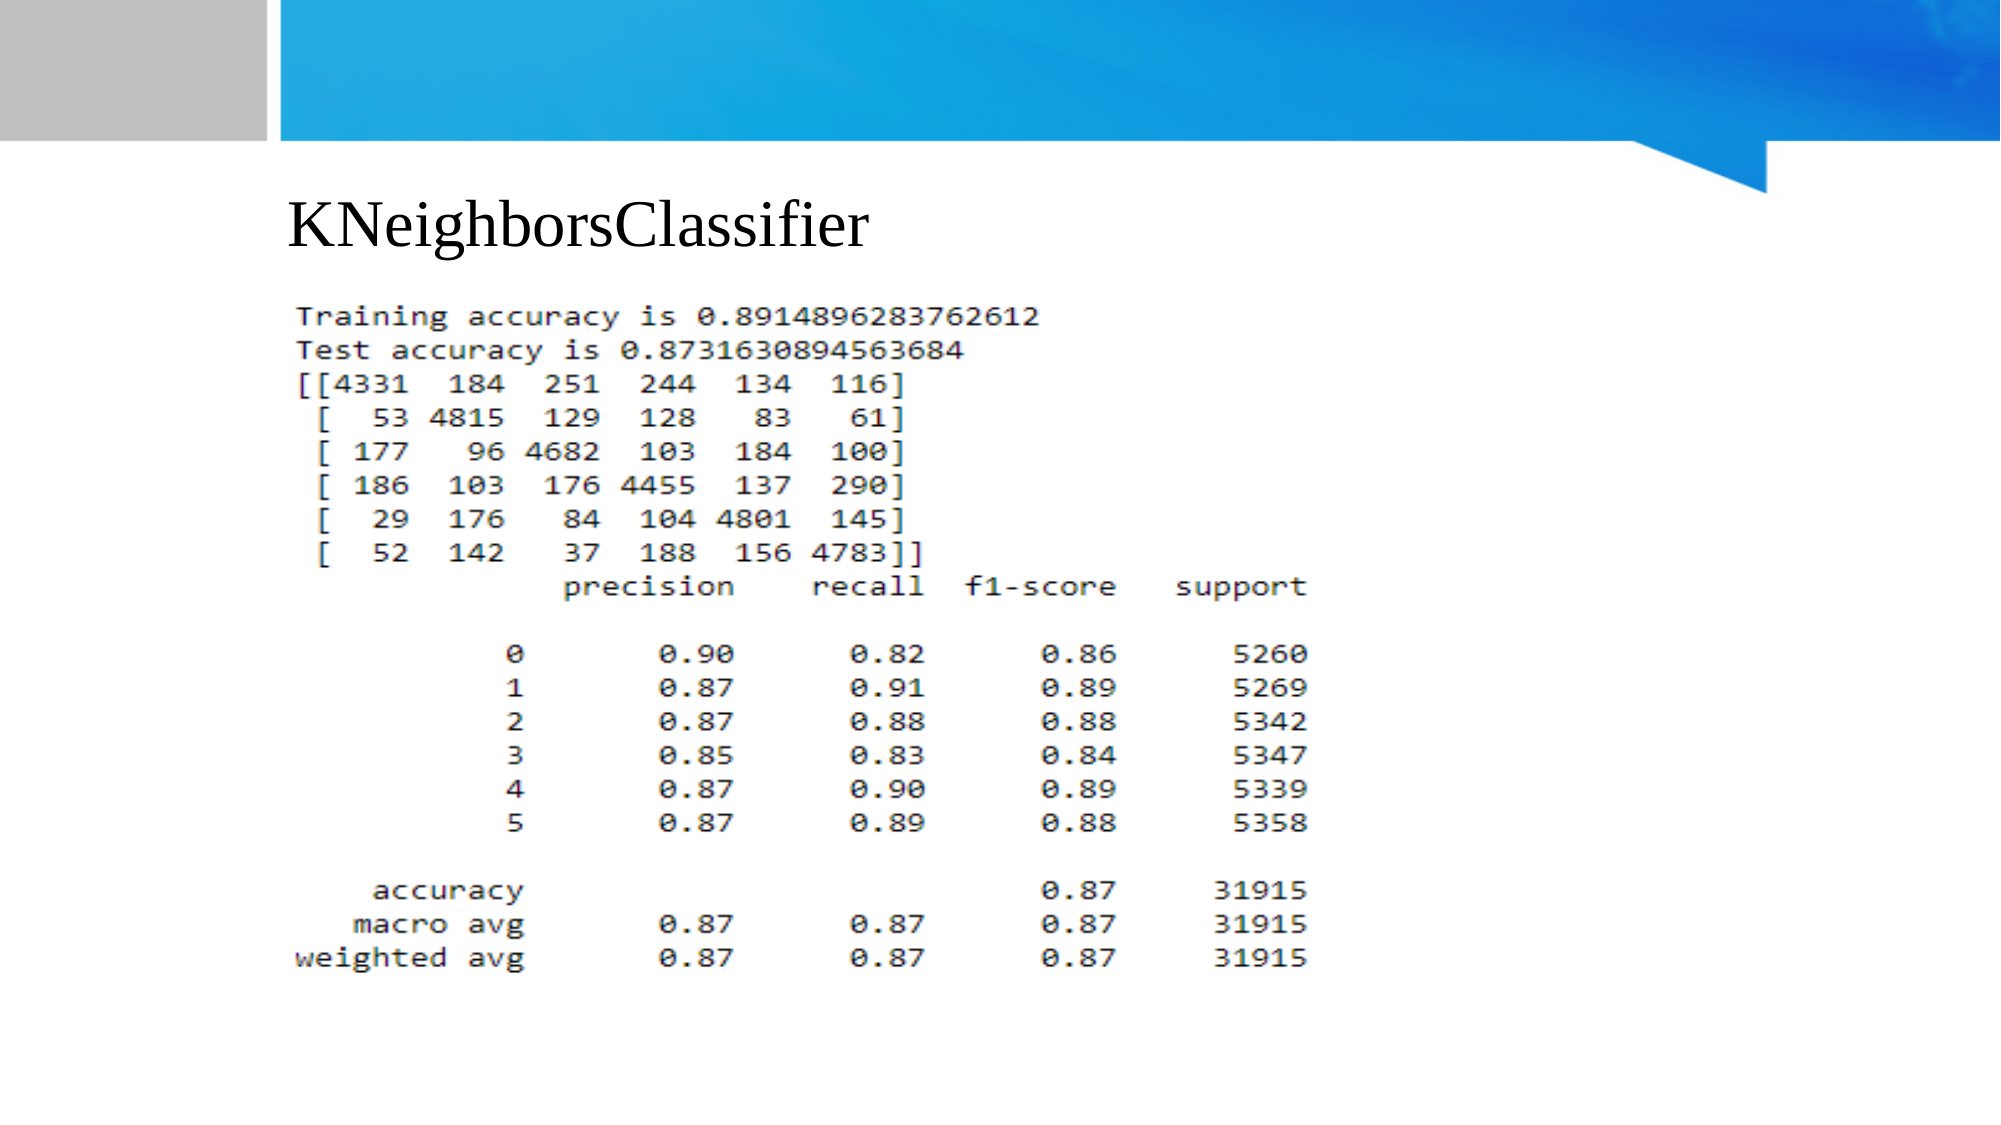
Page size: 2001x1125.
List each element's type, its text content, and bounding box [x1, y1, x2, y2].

list KNeighborsClassifier [272, 172, 940, 271]
picture [0, 0, 2000, 1125]
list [277, 290, 1320, 981]
